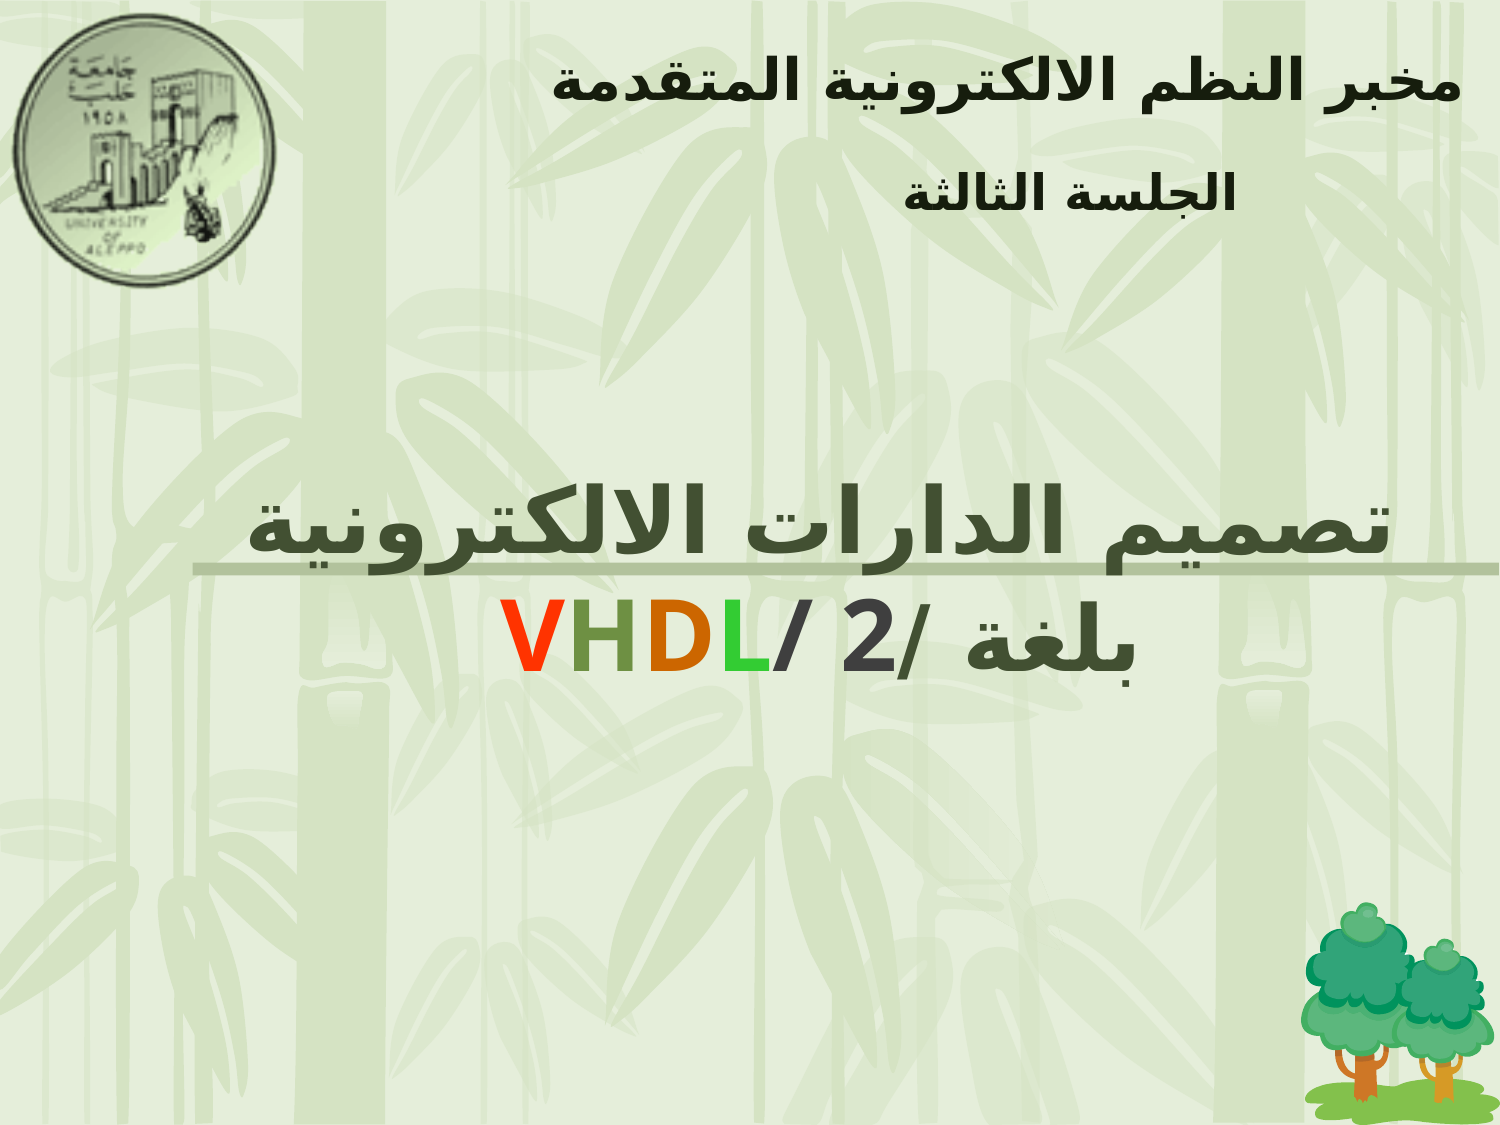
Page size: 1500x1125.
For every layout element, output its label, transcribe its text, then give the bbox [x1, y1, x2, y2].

picture [1300, 902, 1500, 1125]
text_box الجلسة الثالثة [820, 140, 1322, 241]
title تصميم الدارات الالكترونية بلغة /VHDL/ 2 [142, 351, 1500, 802]
subtitle مخبر النظم الالكترونية المتقدمة [228, 35, 1500, 323]
picture [0, 0, 294, 294]
